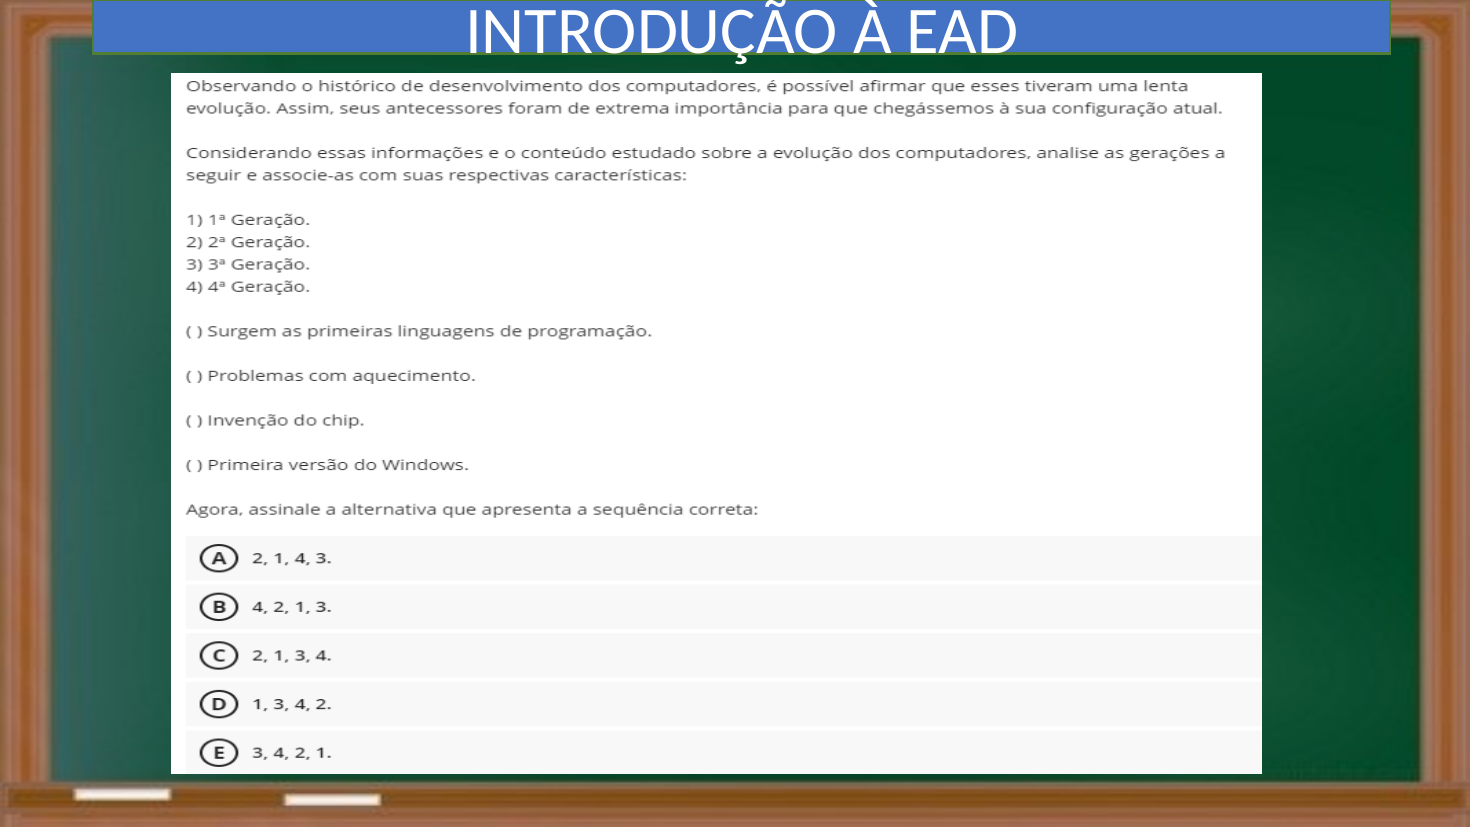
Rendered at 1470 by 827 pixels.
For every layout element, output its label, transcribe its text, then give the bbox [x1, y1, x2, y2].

text_box INTRODUÇÃO À EAD [93, 0, 1391, 54]
picture [0, 0, 1470, 827]
